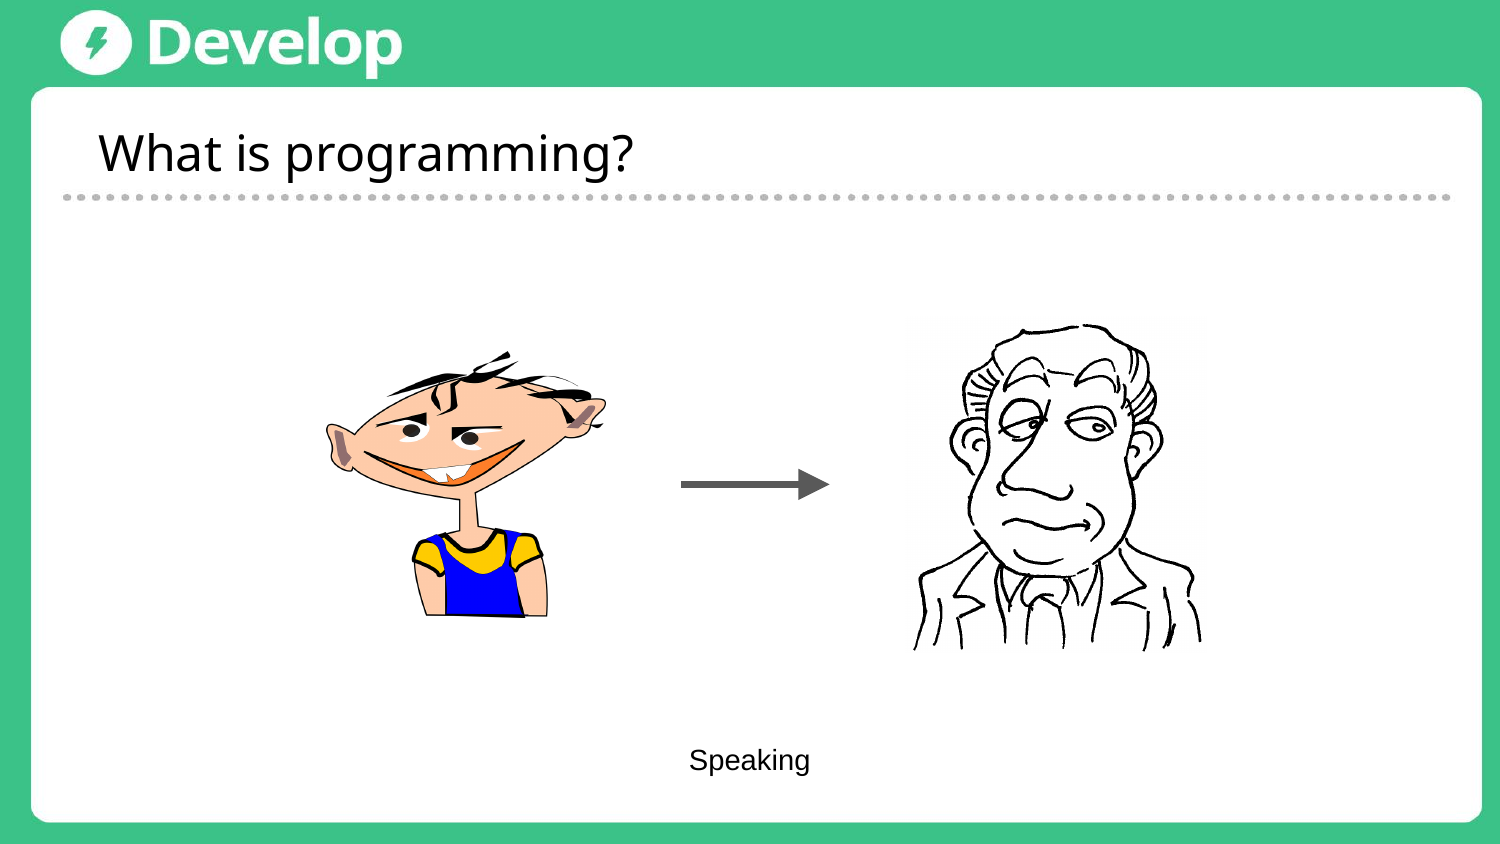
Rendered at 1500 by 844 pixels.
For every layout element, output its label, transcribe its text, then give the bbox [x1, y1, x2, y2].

picture [0, 0, 1500, 844]
text_box Speaking [665, 726, 835, 784]
text_box What is programming? [83, 106, 1071, 184]
